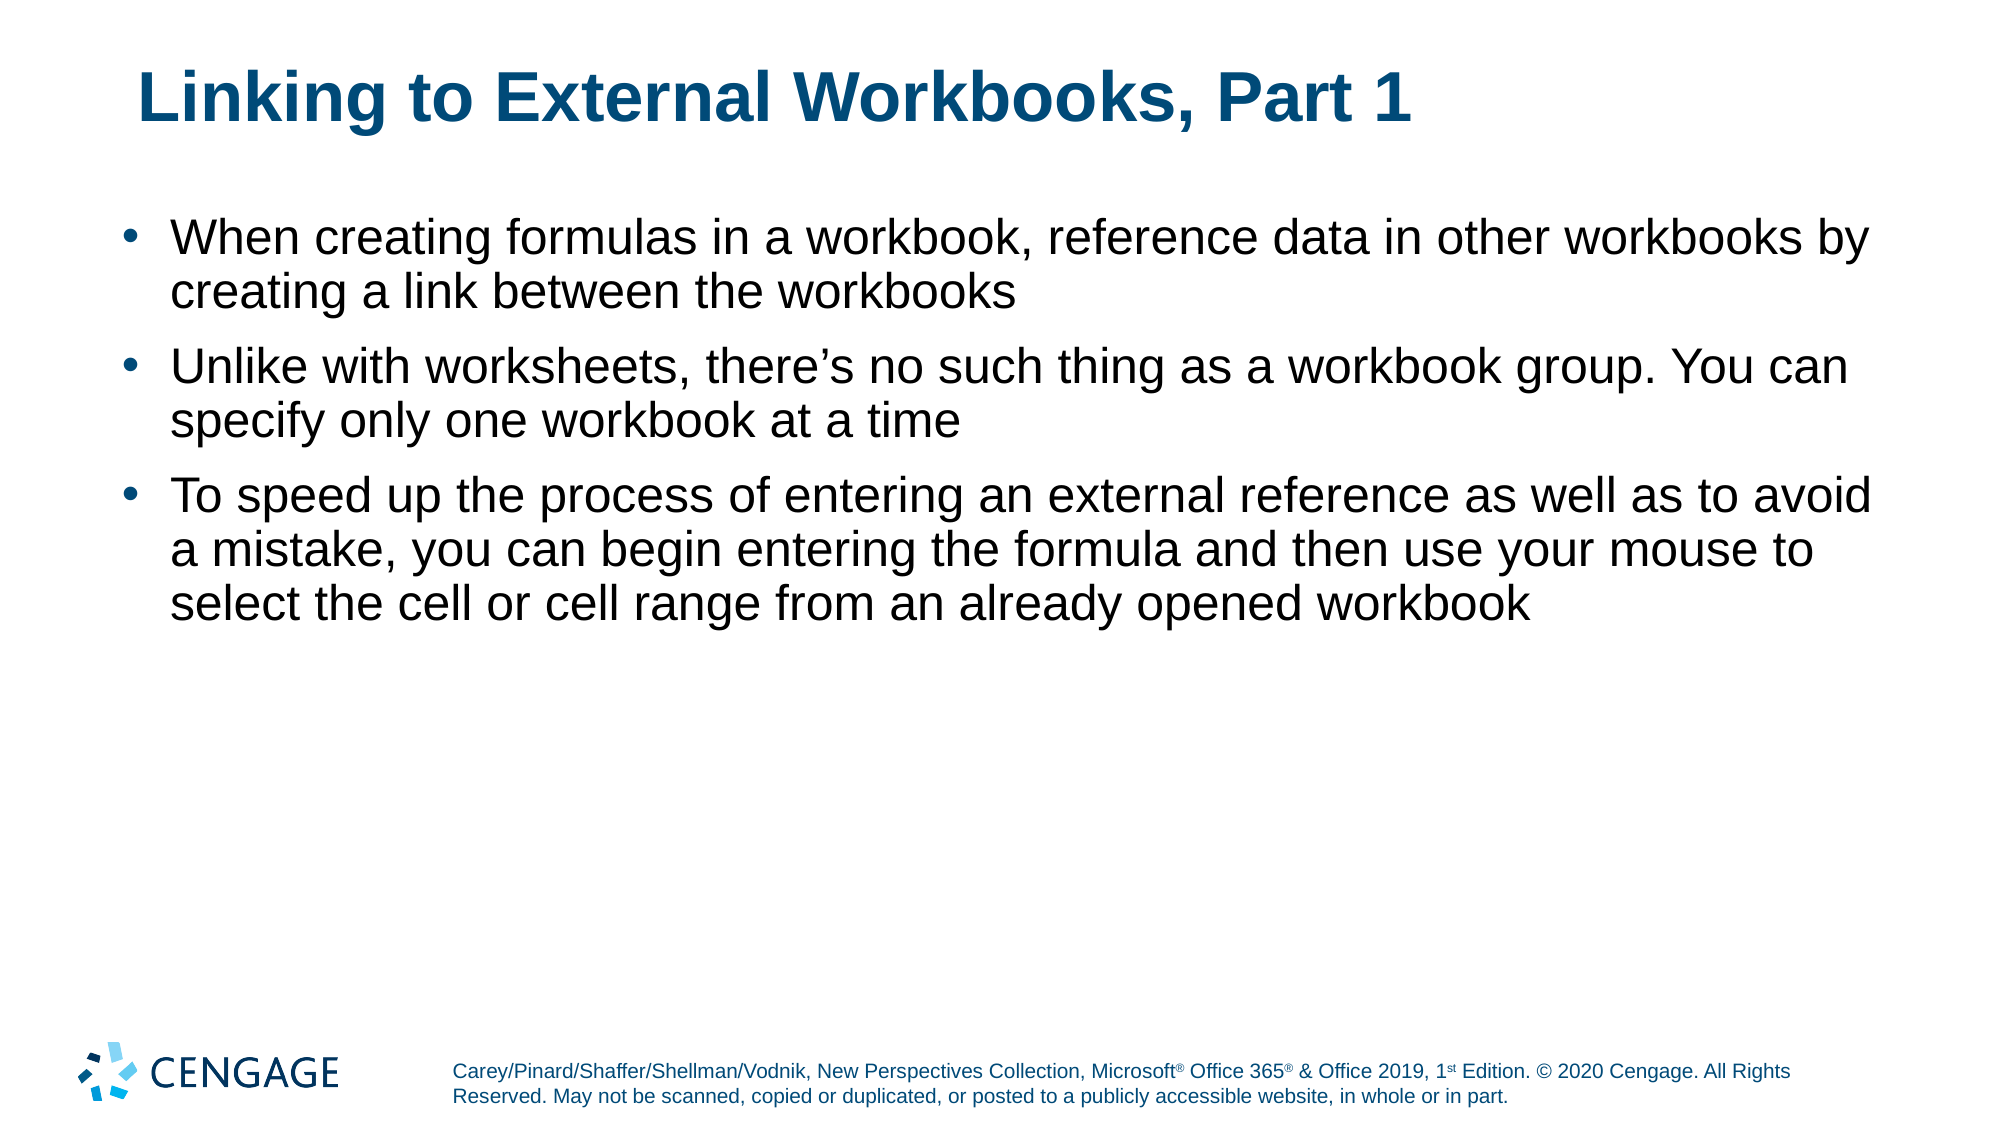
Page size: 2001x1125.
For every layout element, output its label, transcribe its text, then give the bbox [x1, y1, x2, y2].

list When creating formulas in a workbook, reference data in other workbooks by creating a link between the workbooks Unlike with worksheets, there’s no such thing as a workbook group. You can specify only one workbook at a time To speed up the process of entering an external reference as well as to avoid a mistake, you can begin entering the formula and then use your mouse to select the cell or cell range from an already opened workbook [121, 211, 1880, 933]
picture [78, 1042, 338, 1101]
title Linking to External Workbooks, Part 1 [137, 59, 1863, 171]
